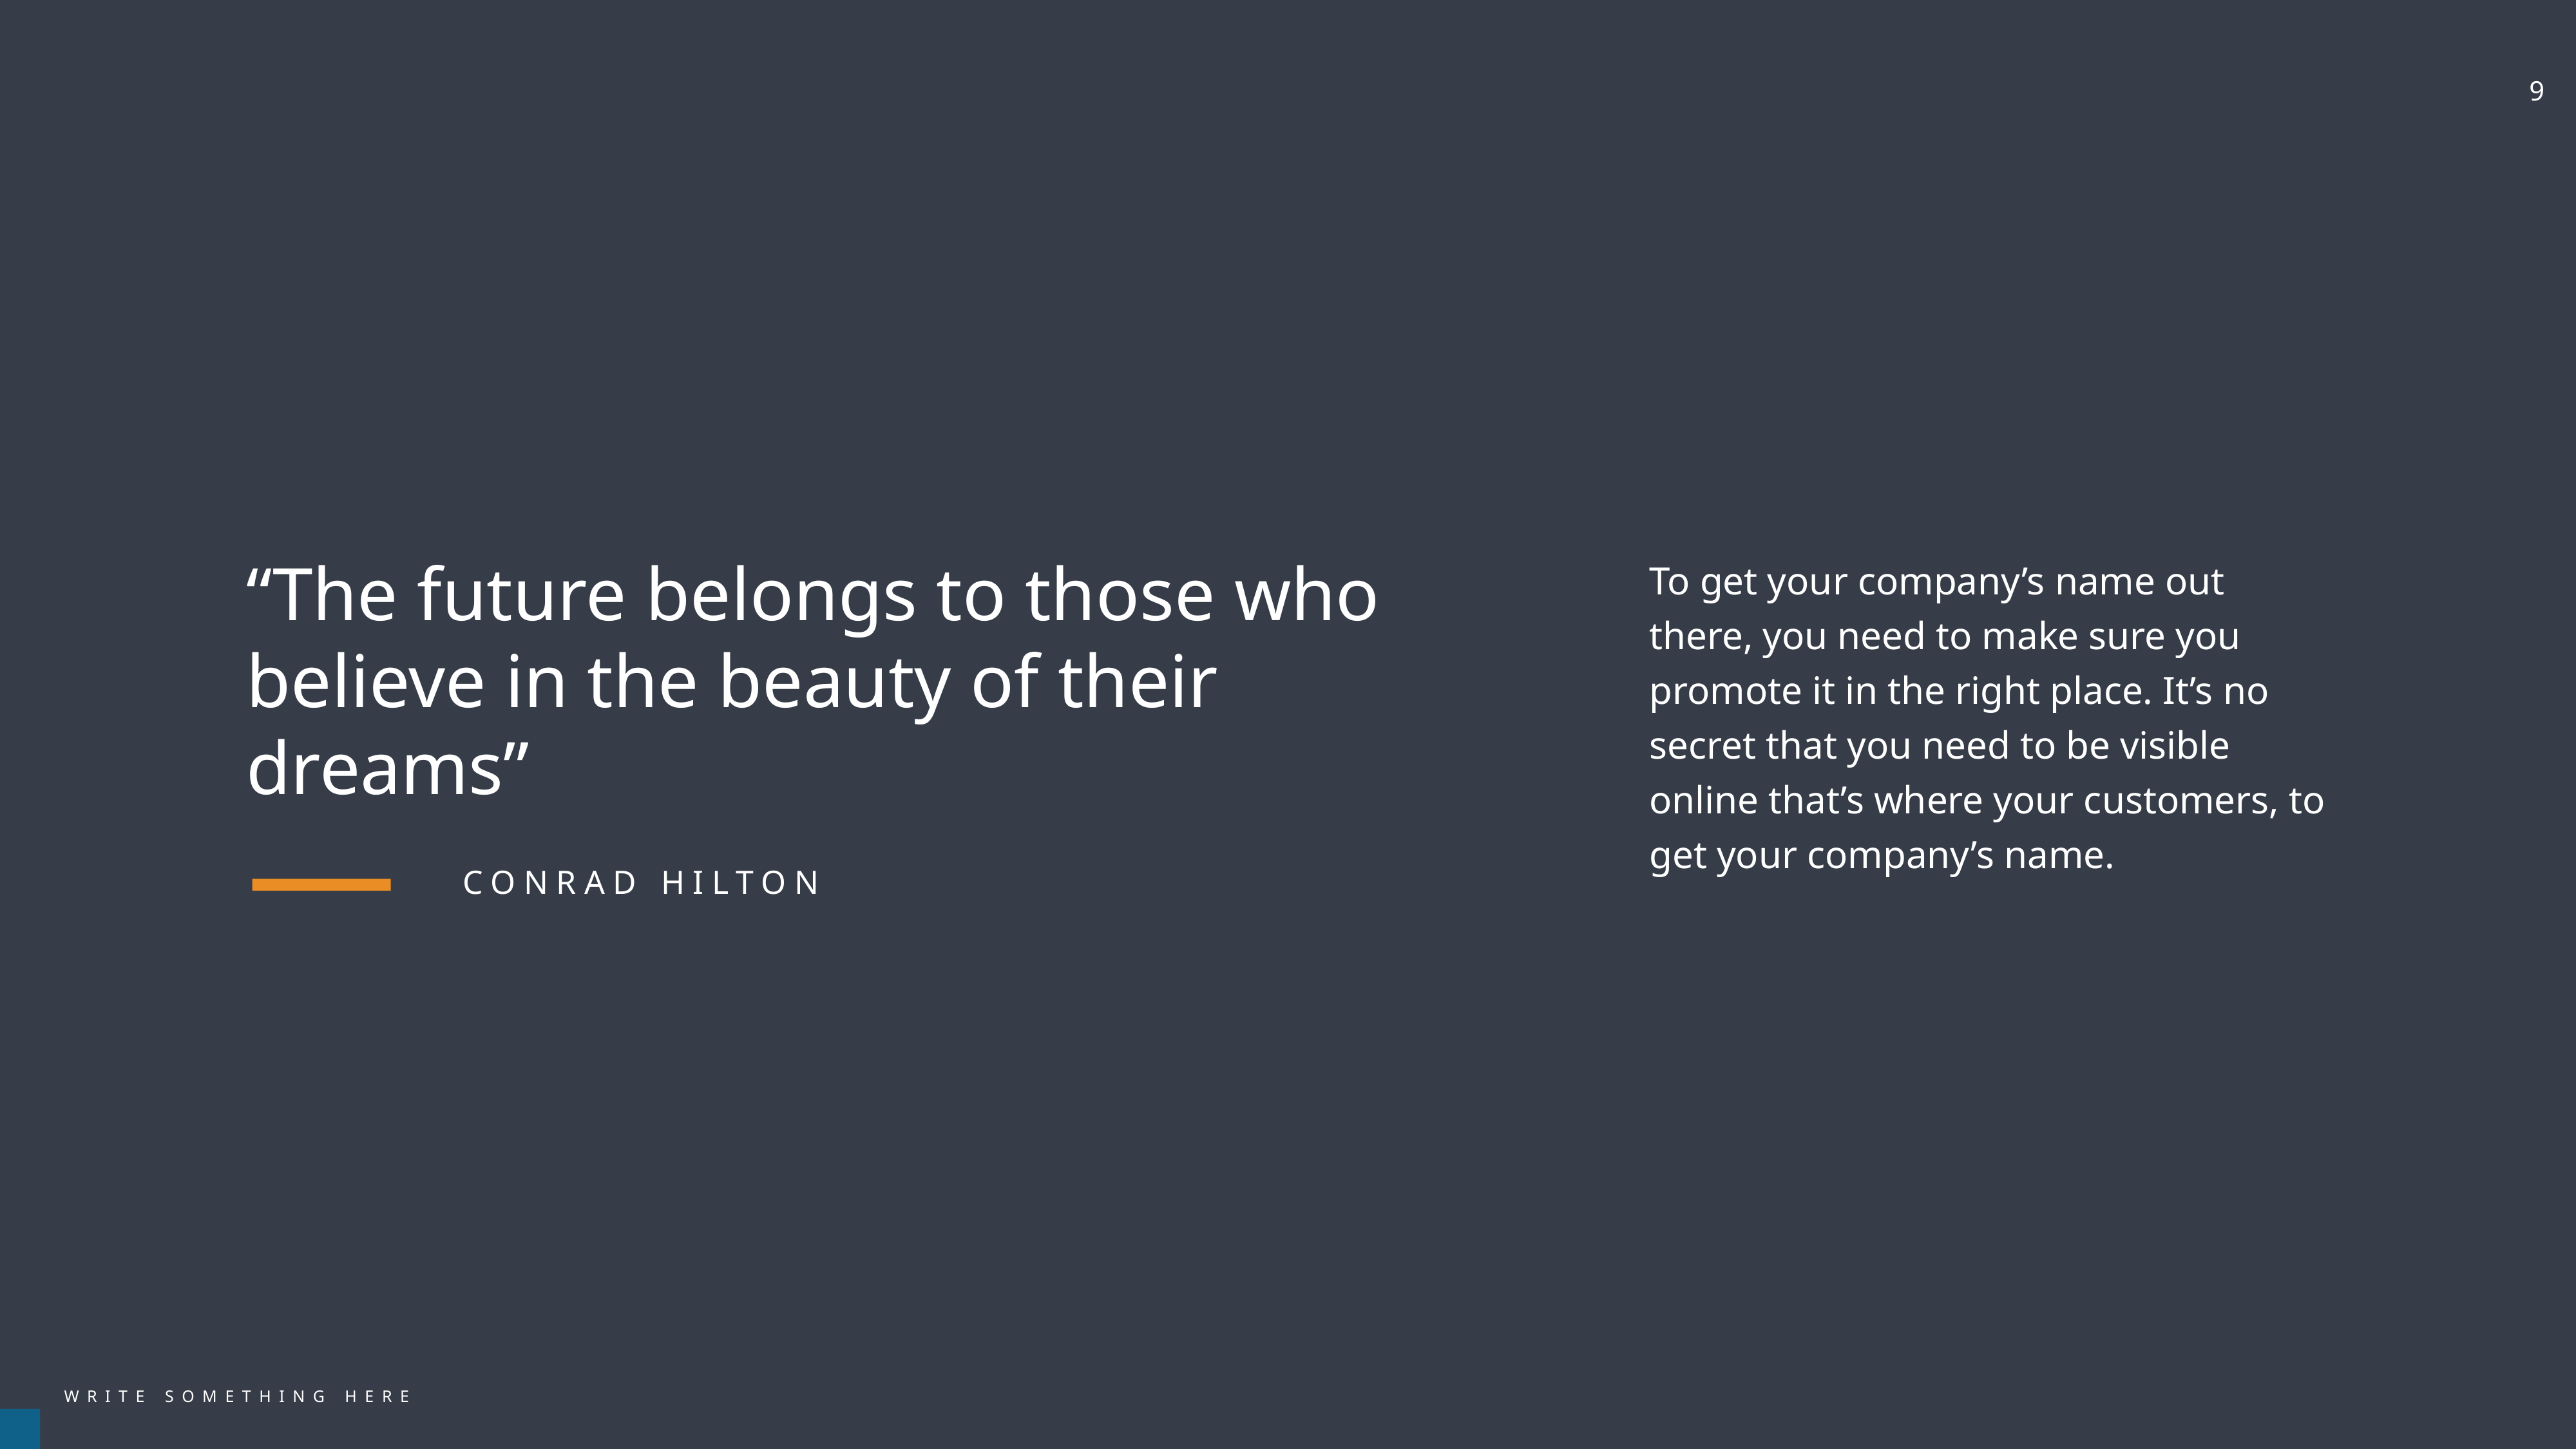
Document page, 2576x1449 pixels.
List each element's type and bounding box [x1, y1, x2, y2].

text_box [236, 543, 2339, 906]
text_box [0, 1381, 434, 1449]
